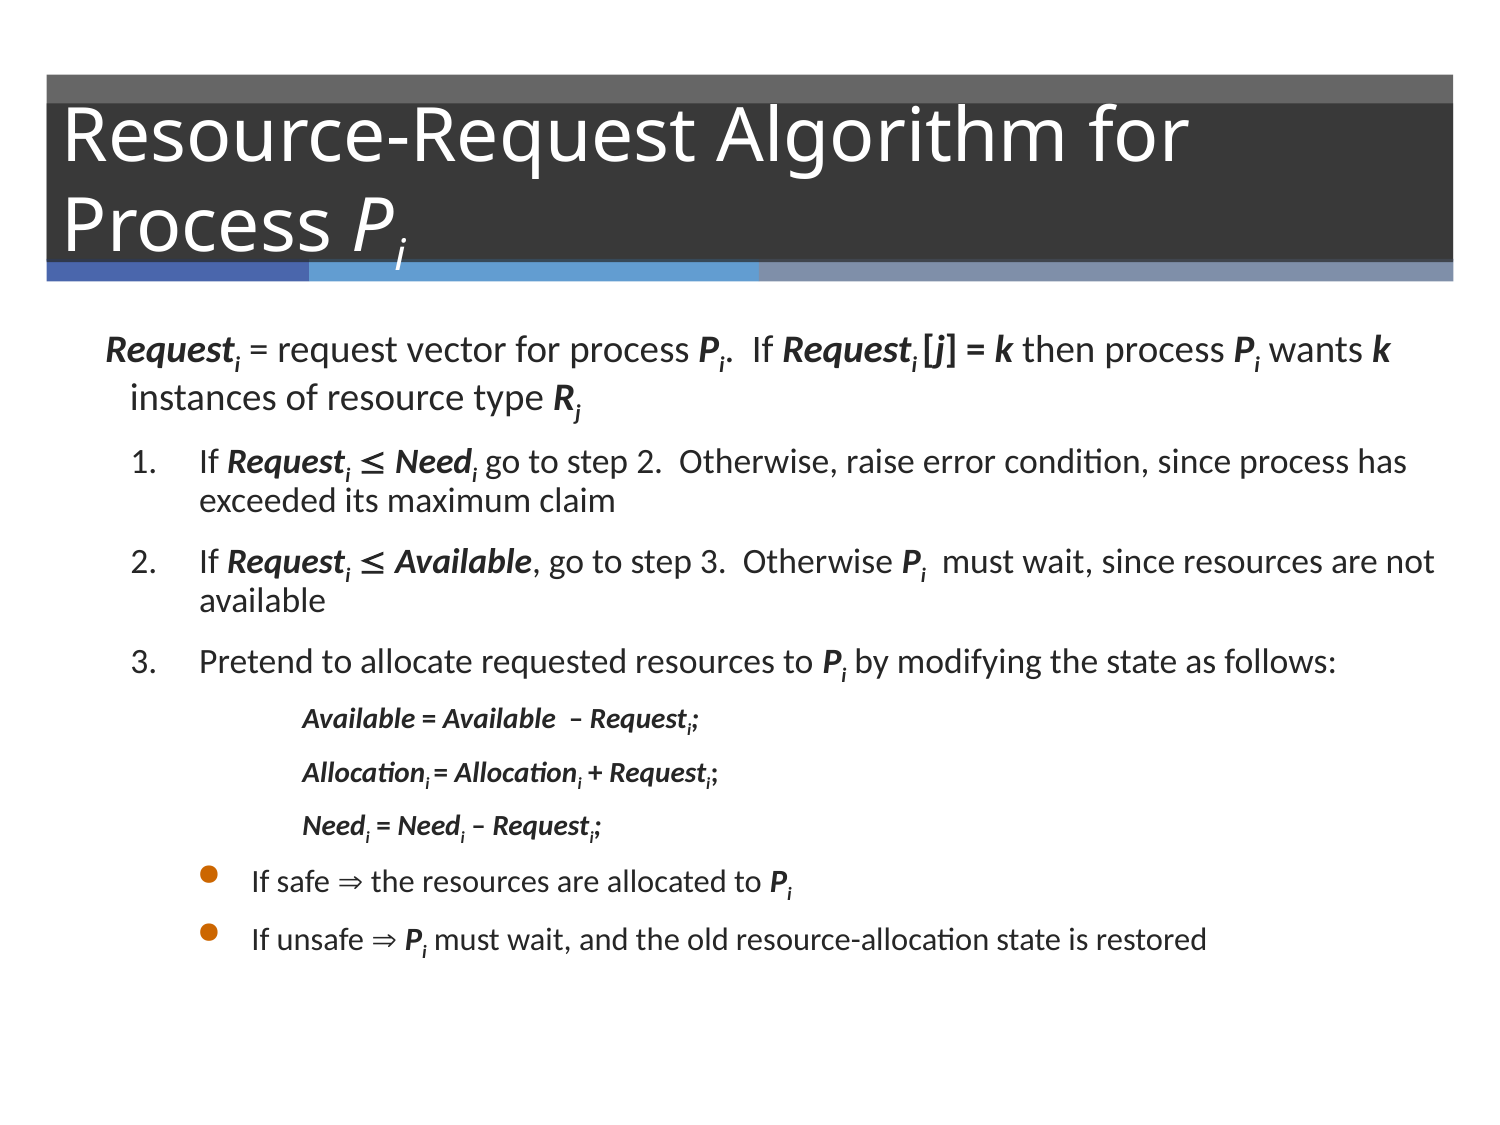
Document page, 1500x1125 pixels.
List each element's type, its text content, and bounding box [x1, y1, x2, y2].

title Resource-Request Algorithm for Process Pi [46, 103, 1454, 263]
list Requesti = request vector for process Pi. If Requesti [j] = k then process Pi wants k instances of resource type Rj 1. If Requesti  Needi go to step 2. Otherwise, raise error condition, since process has exceeded its maximum claim 2. If Requesti  Available, go to step 3. Otherwise Pi must wait, since resources are not available 3. Pretend to allocate requested resources to Pi by modifying the state as follows: Available = Available – Requesti; Allocationi = Allocationi + Requesti; Needi = Needi – Requesti; If safe  the resources are allocated to Pi If unsafe  Pi must wait, and the old resource-allocation state is restored [46, 317, 1454, 972]
